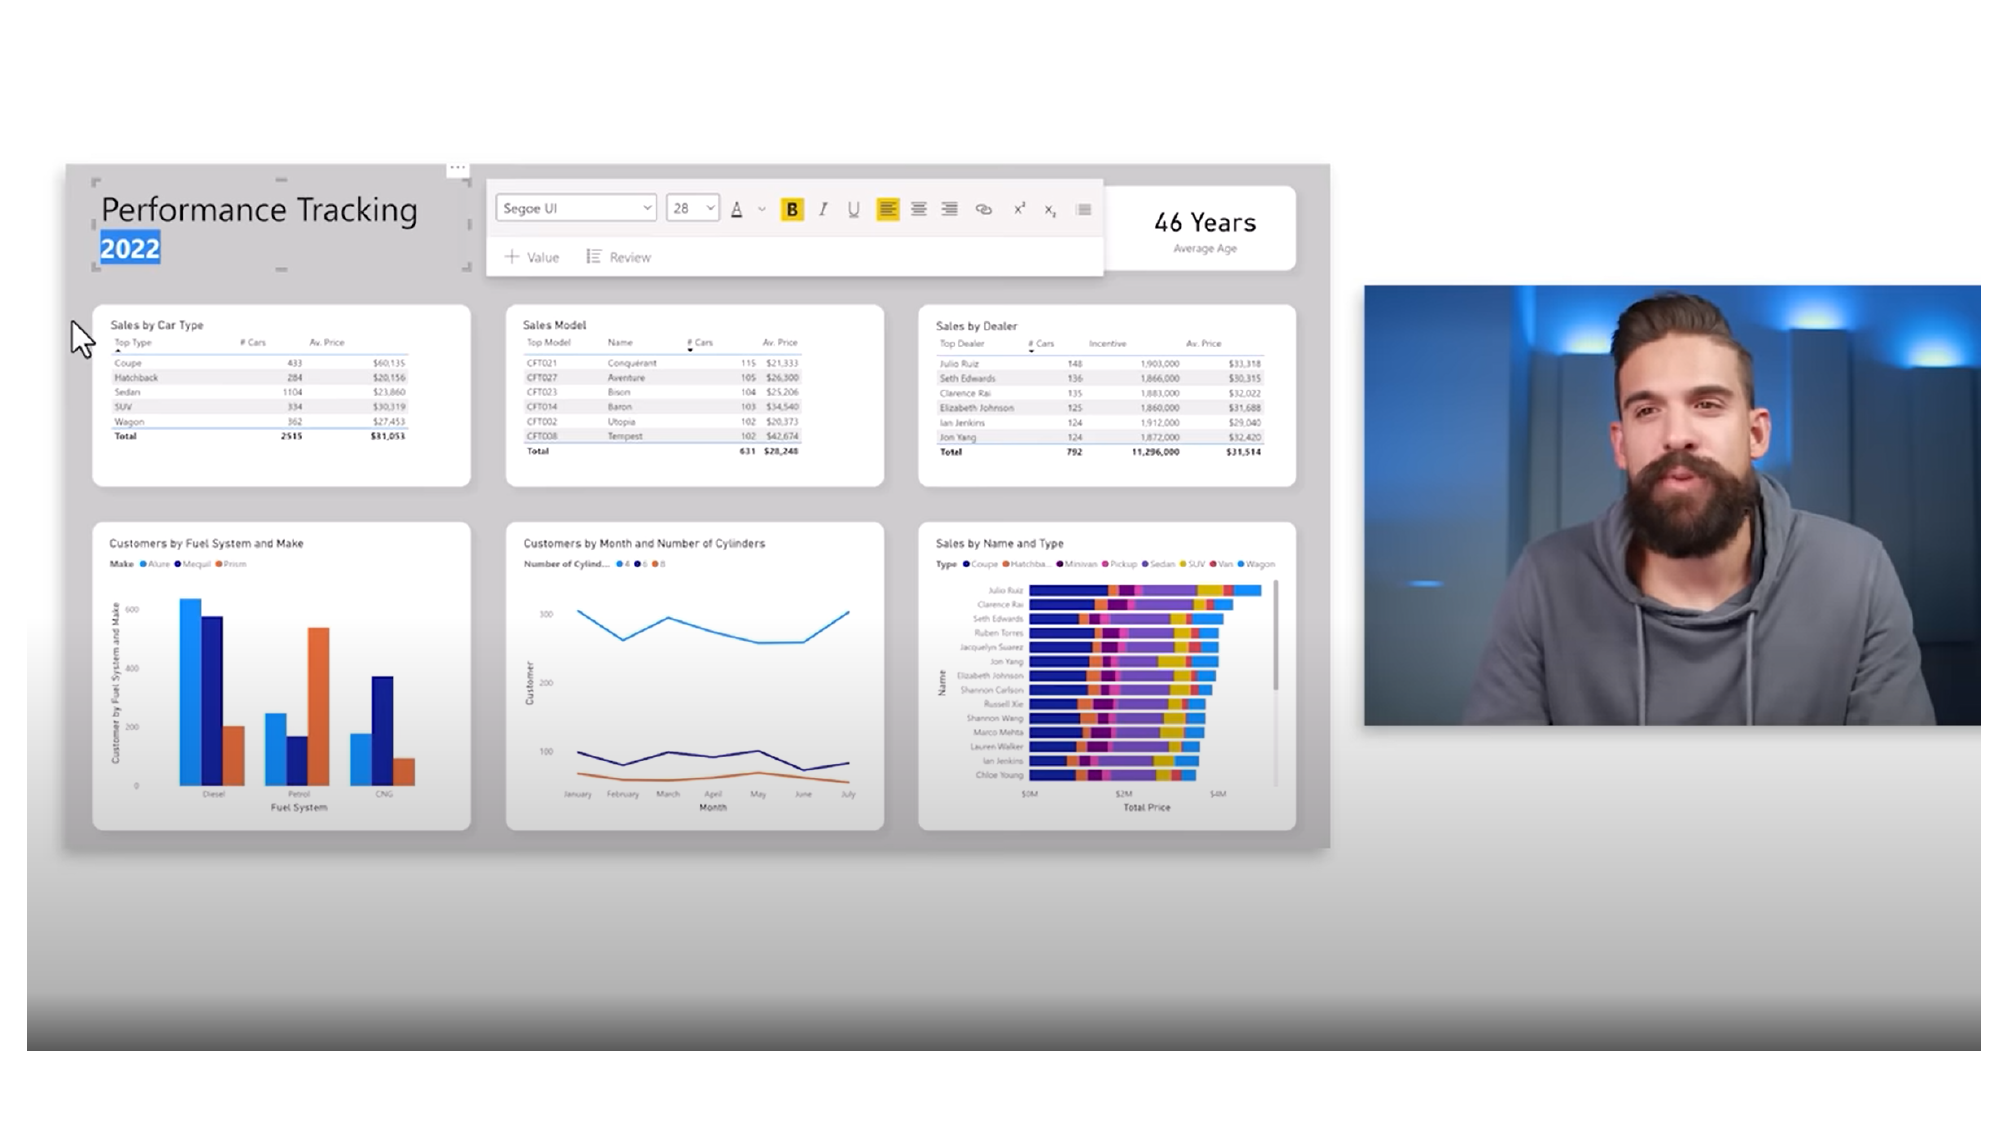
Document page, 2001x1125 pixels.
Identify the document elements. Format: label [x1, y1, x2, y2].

picture [0, 74, 2000, 1051]
